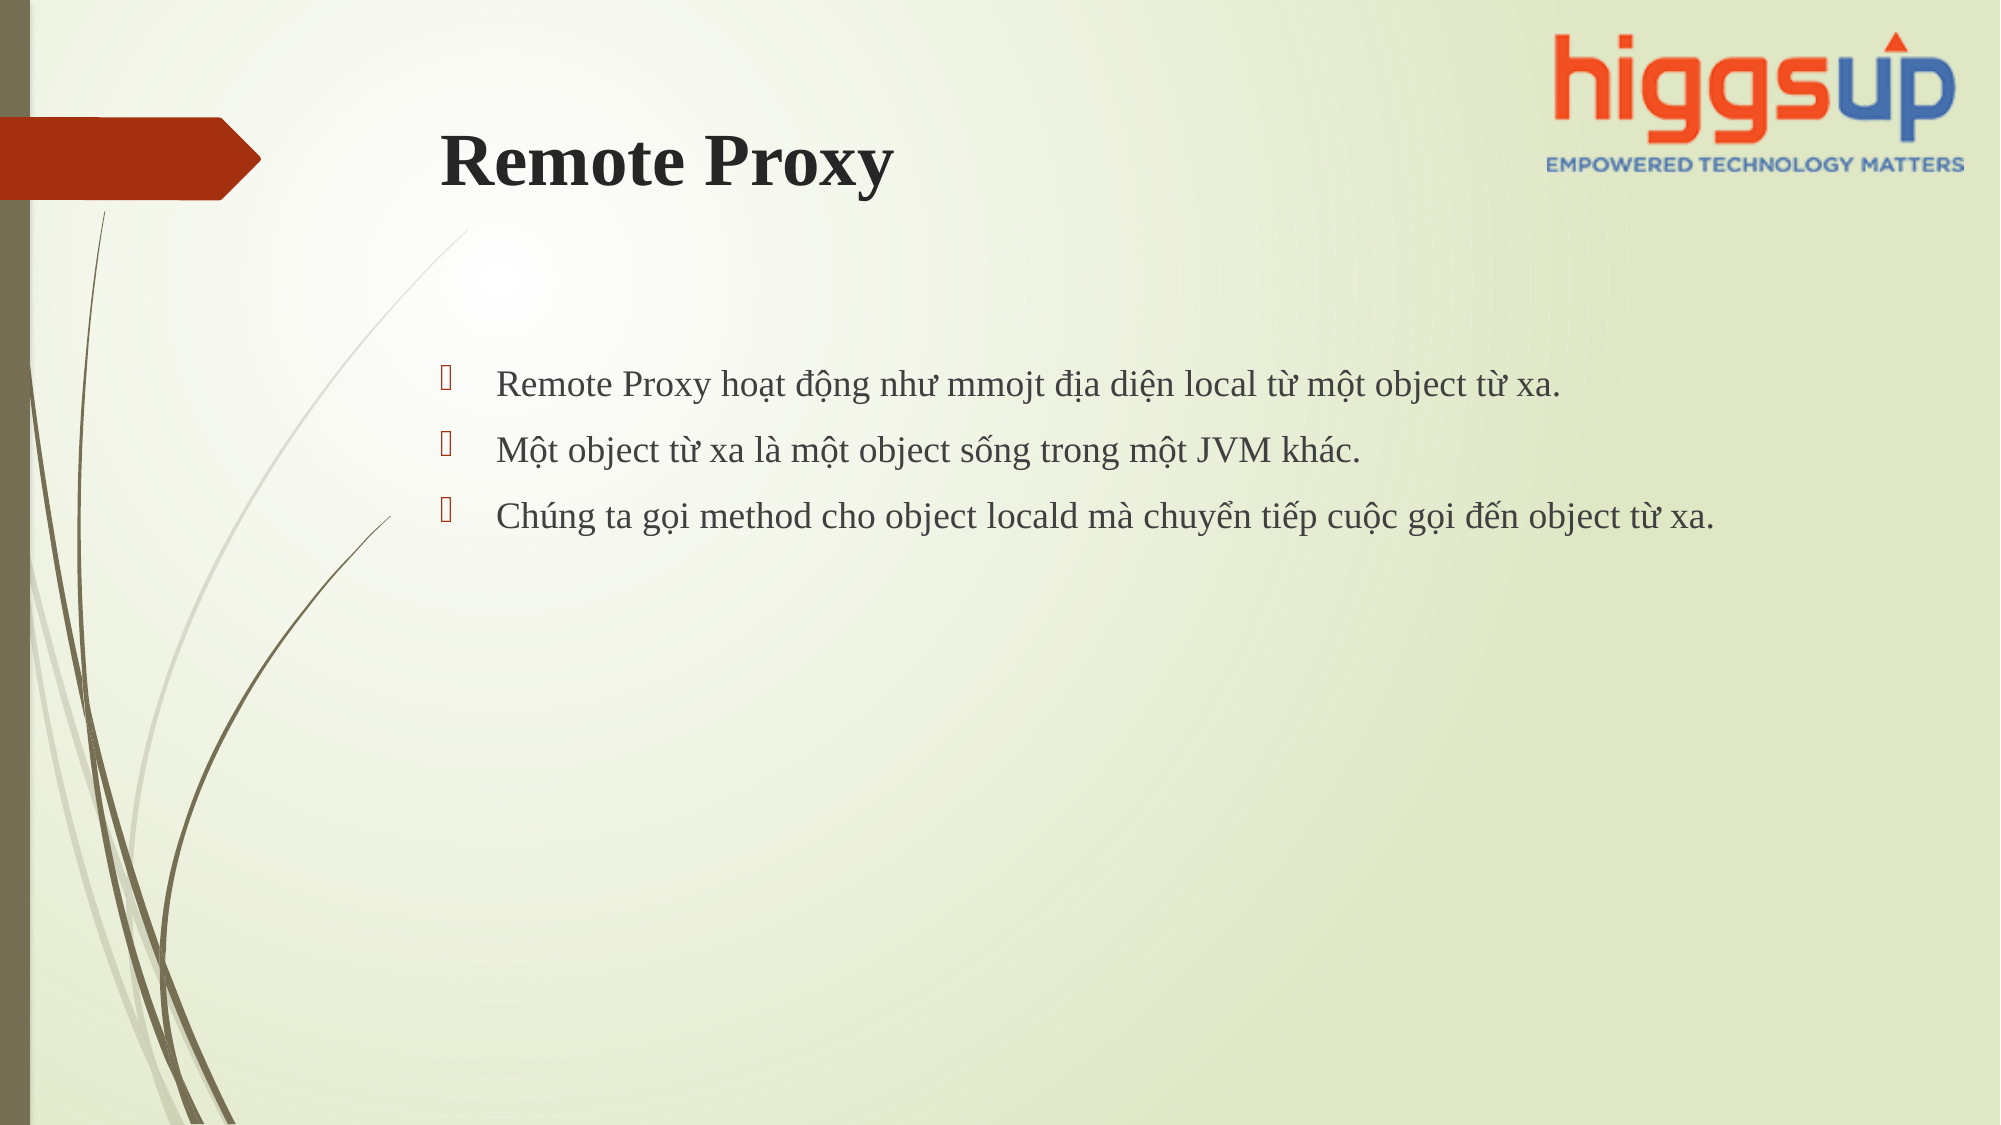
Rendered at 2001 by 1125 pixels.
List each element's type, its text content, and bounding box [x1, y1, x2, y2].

list Remote Proxy hoạt động như mmojt địa diện local từ một object từ xa. Một object từ xa là một object sống trong một JVM khác. Chúng ta gọi method cho object locald mà chuyển tiếp cuộc gọi đến object từ xa. [424, 351, 1888, 972]
title Remote Proxy [425, 102, 1888, 313]
picture [1546, 28, 1964, 177]
